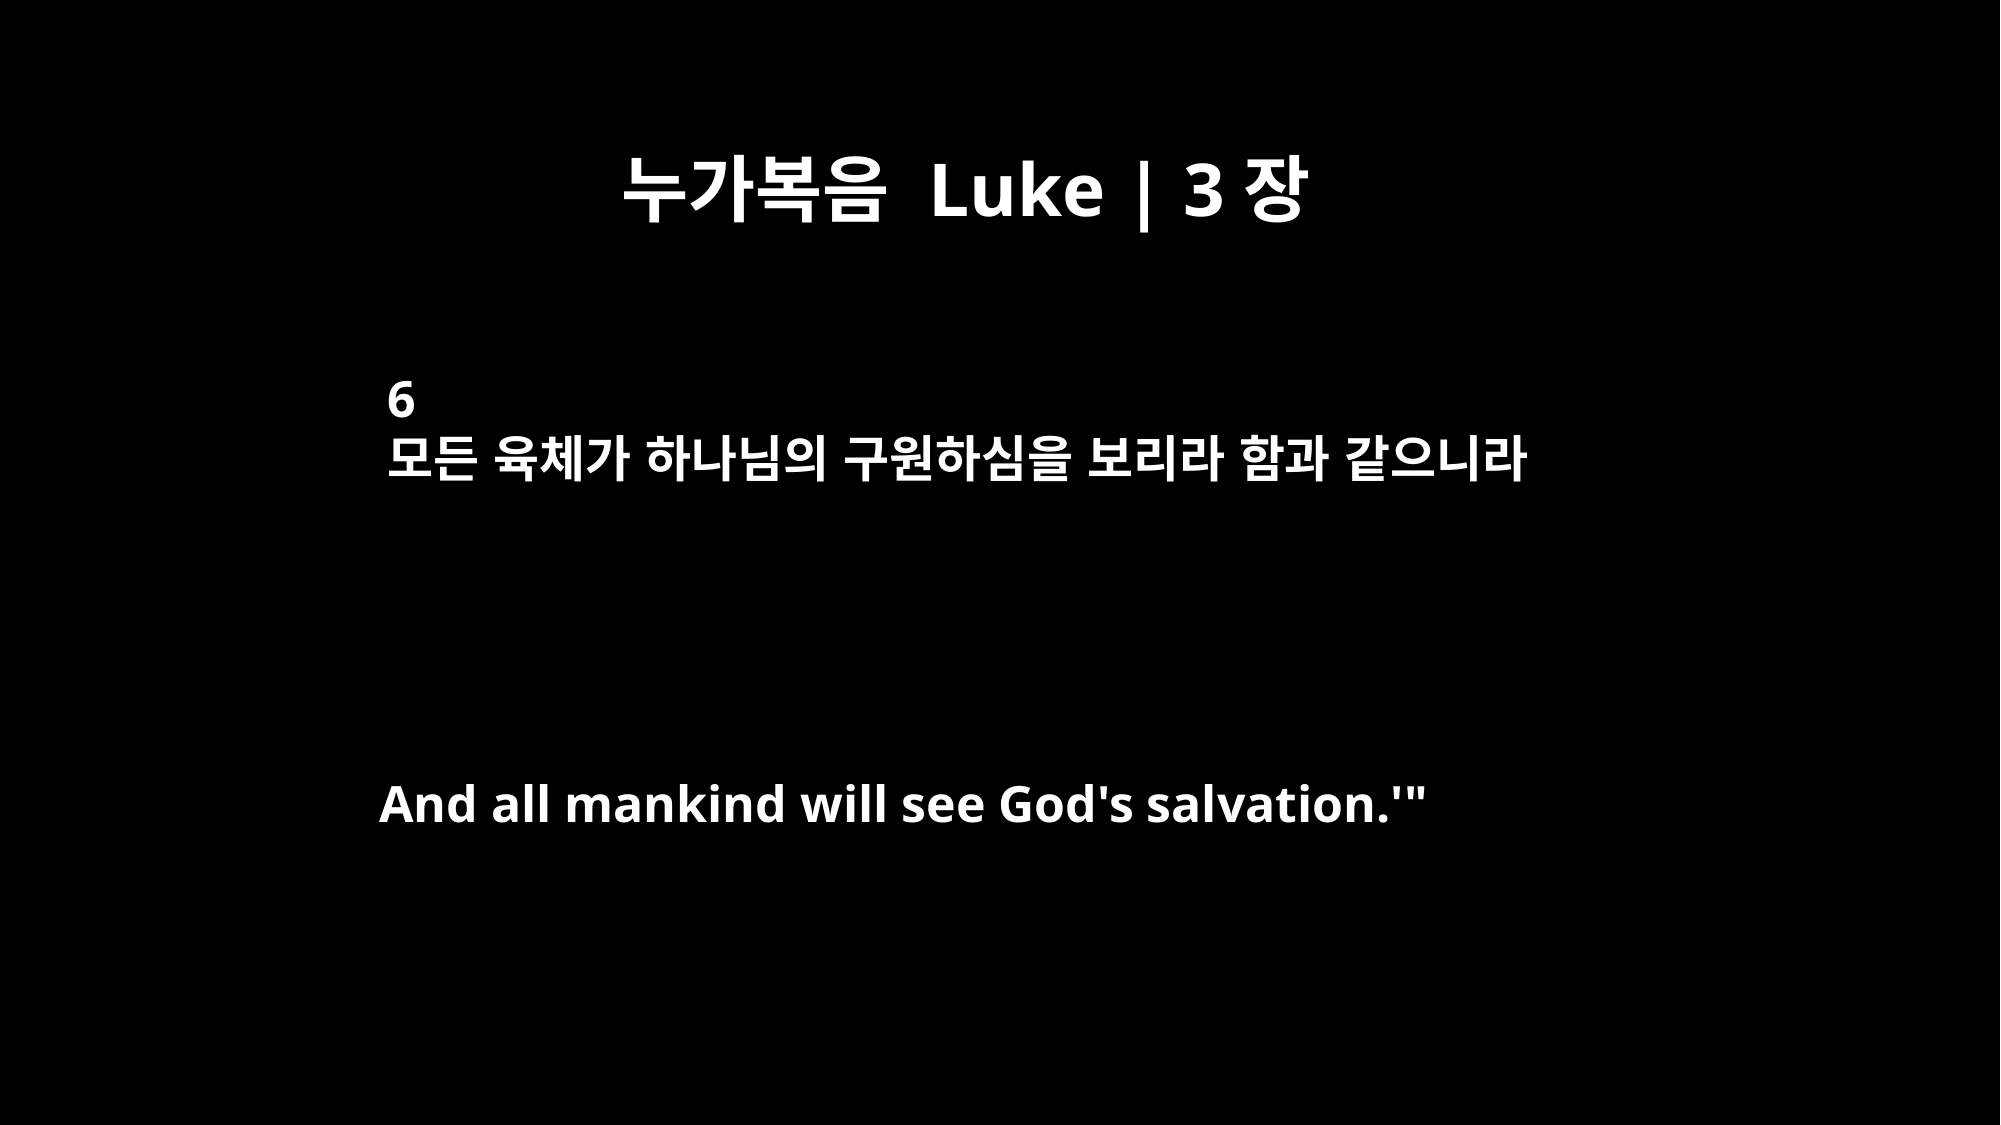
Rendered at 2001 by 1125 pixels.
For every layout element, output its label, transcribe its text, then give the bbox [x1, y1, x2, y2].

text_box 누가복음 Luke | 3장 [606, 136, 1326, 239]
text_box And all mankind will see God's salvation.'" [364, 764, 1444, 840]
text_box 6 모든 육체가 하나님의 구원하심을 보리라 함과 같으니라 [372, 359, 1545, 495]
